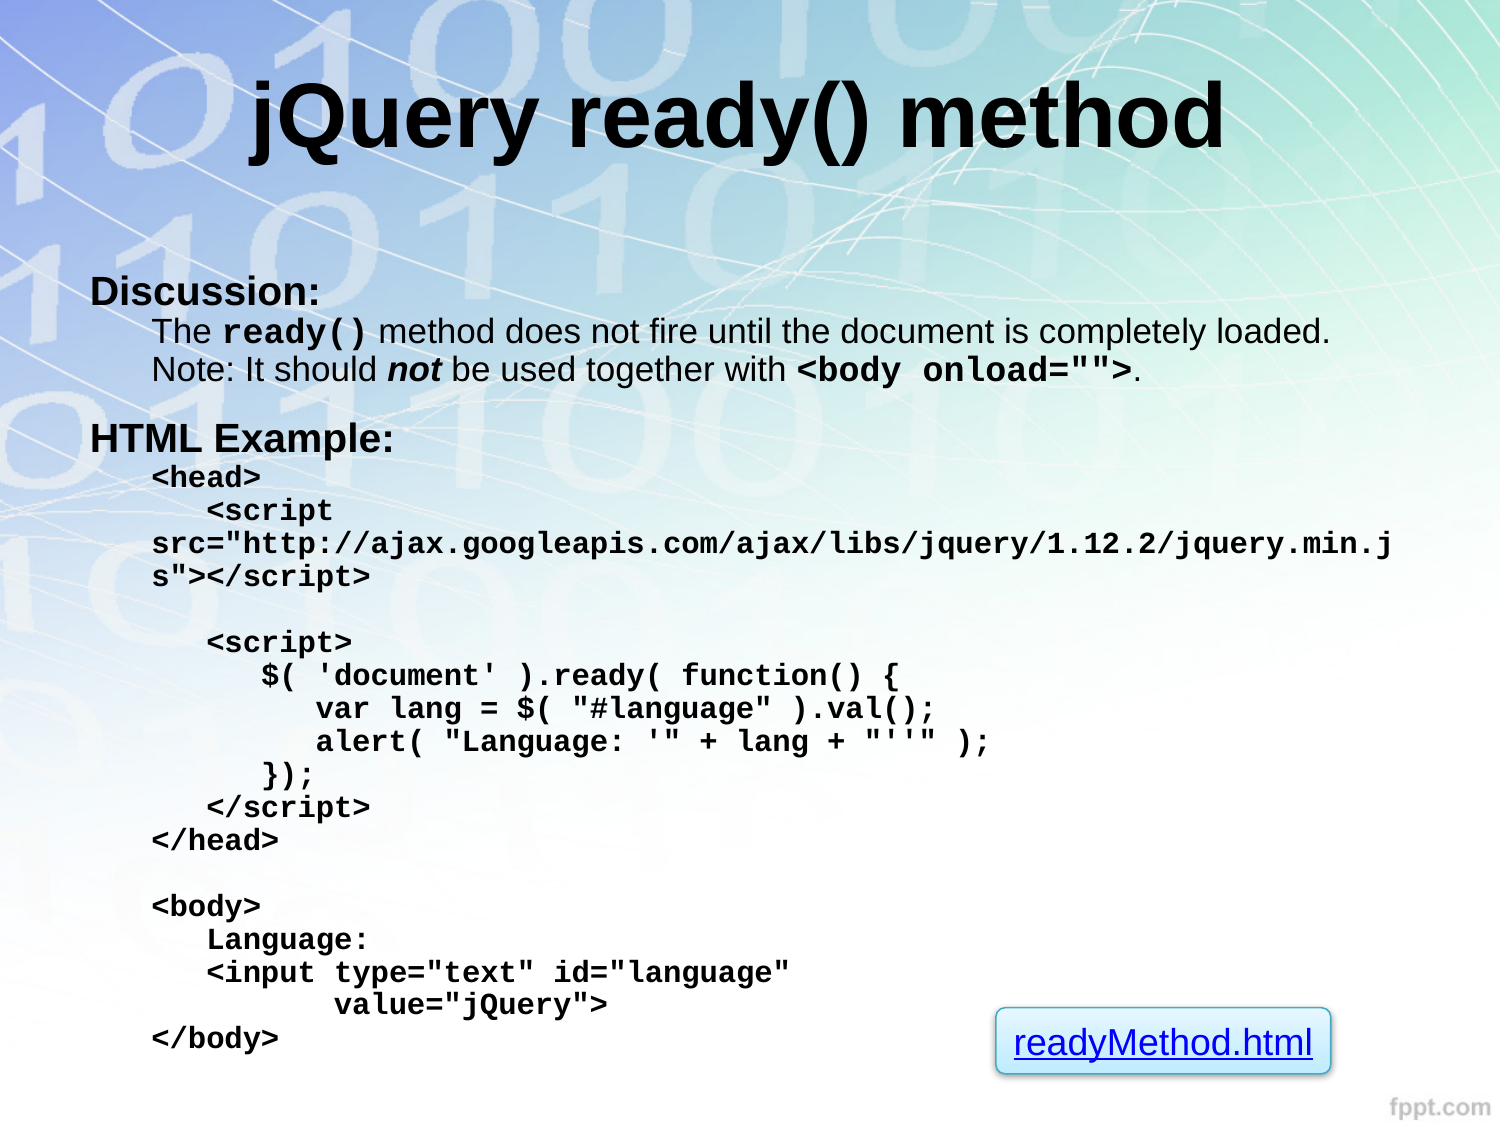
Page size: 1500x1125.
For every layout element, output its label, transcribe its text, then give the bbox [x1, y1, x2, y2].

text_box readyMethod.html [995, 1006, 1332, 1075]
text_box Discussion: The ready() method does not fire until the document is completely loaded. Note: It should not be used together with <body onload="">. HTML Example: <head> <script src="http://ajax.googleapis.com/ajax/libs/jquery/1.12.2/jquery.min.js"></script> <script> $( 'document' ).ready( function() { var lang = $( "#language" ).val(); alert( "Language: '" + lang + "''" ); }); </script> </head> <body> Language: <input type="text" id="language" value="jQuery"> </body> [75, 262, 1425, 1071]
text_box jQuery ready() method [64, 30, 1415, 192]
picture [0, 0, 1500, 1125]
